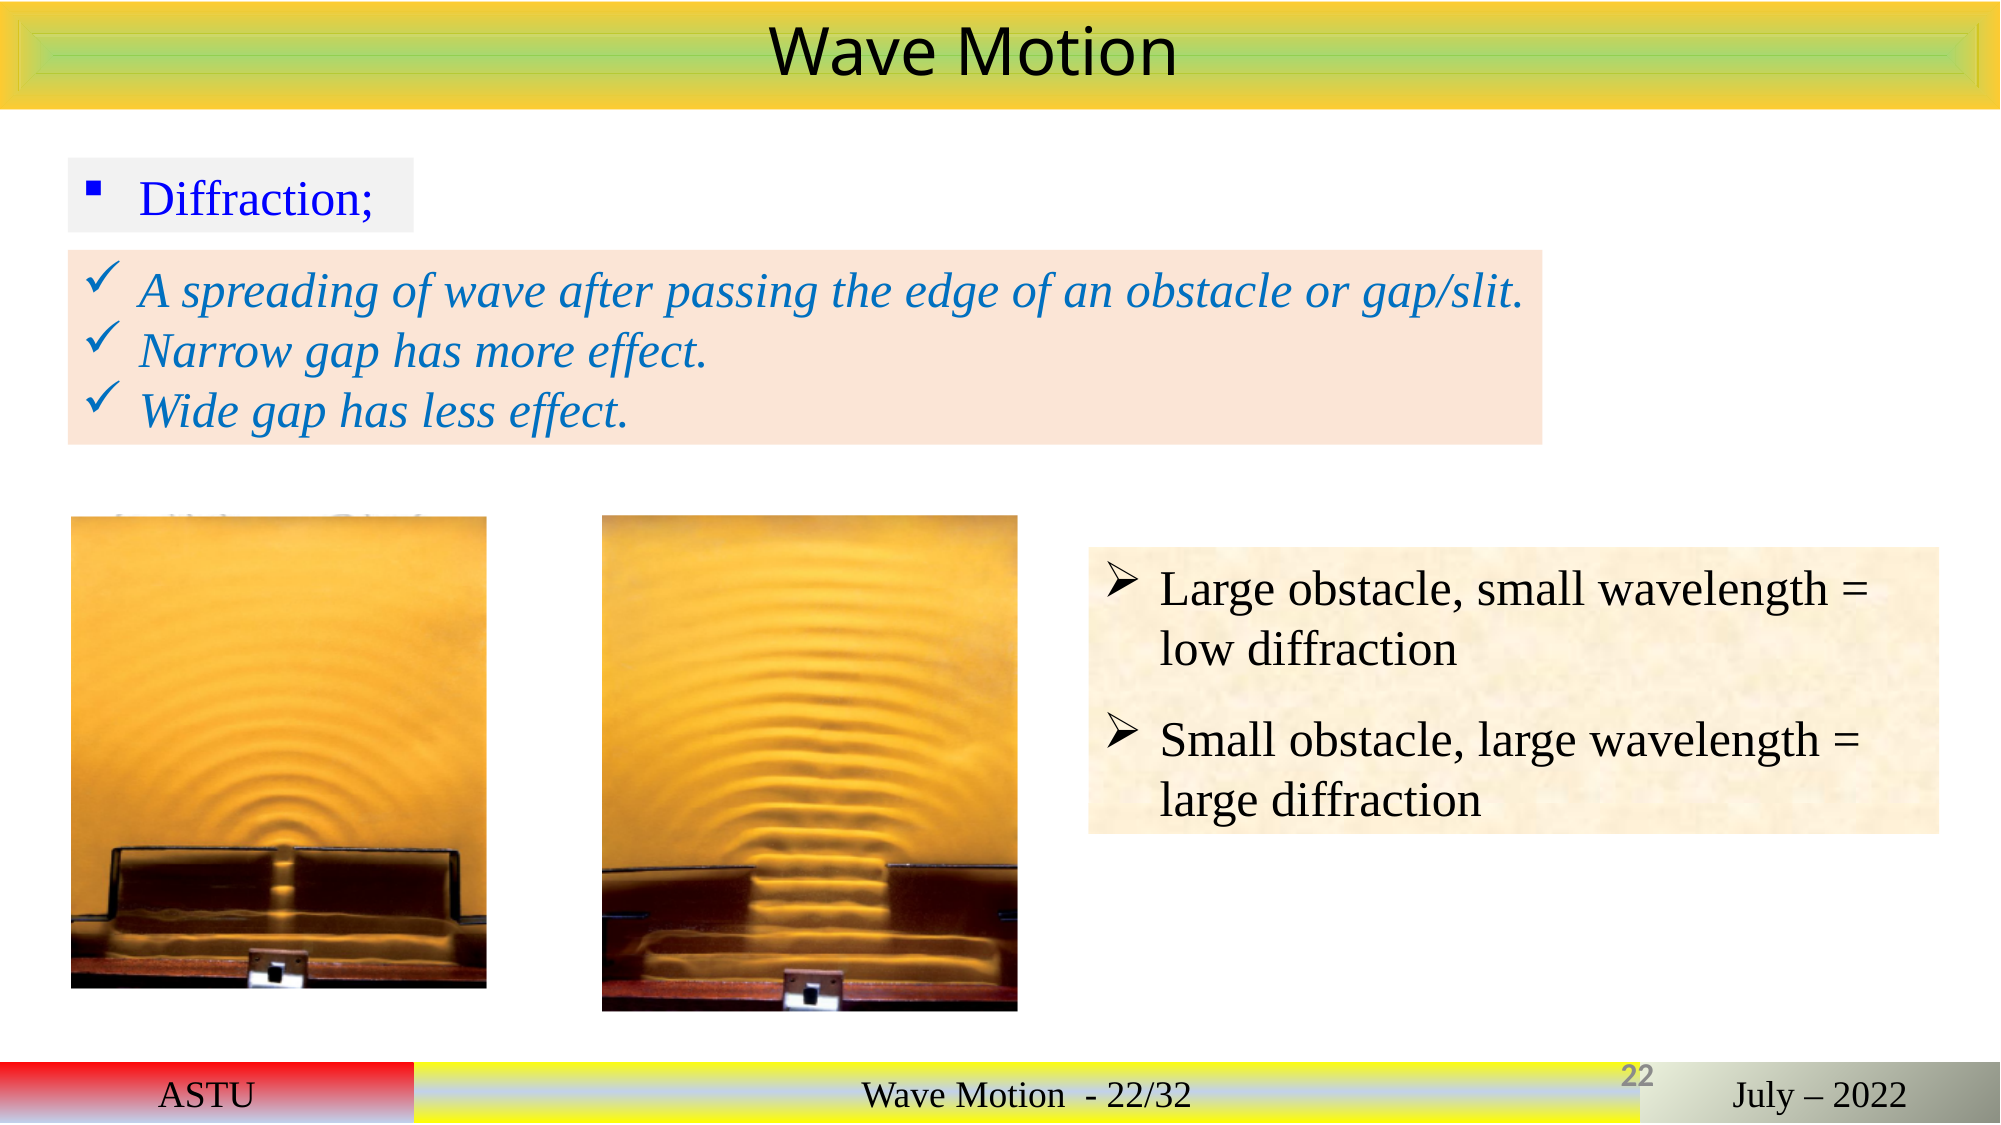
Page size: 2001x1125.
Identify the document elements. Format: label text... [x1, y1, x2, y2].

text_box A spreading of wave after passing the edge of an obstacle or gap/slit. Narrow gap has more effect. Wide gap has less effect. [67, 249, 1543, 445]
text_box Wave Motion [0, 1, 2000, 110]
text_box Wave Motion - 22/32 [414, 1062, 1640, 1123]
slide_number 22 [1412, 1042, 1863, 1103]
picture [70, 514, 490, 995]
picture [601, 514, 1021, 1013]
text_box Diffraction; [67, 157, 414, 233]
text_box Large obstacle, small wavelength = low diffraction Small obstacle, large wavelength = large diffraction [1088, 547, 1940, 834]
text_box July – 2022 [1640, 1062, 2000, 1123]
text_box ASTU [0, 1062, 414, 1123]
